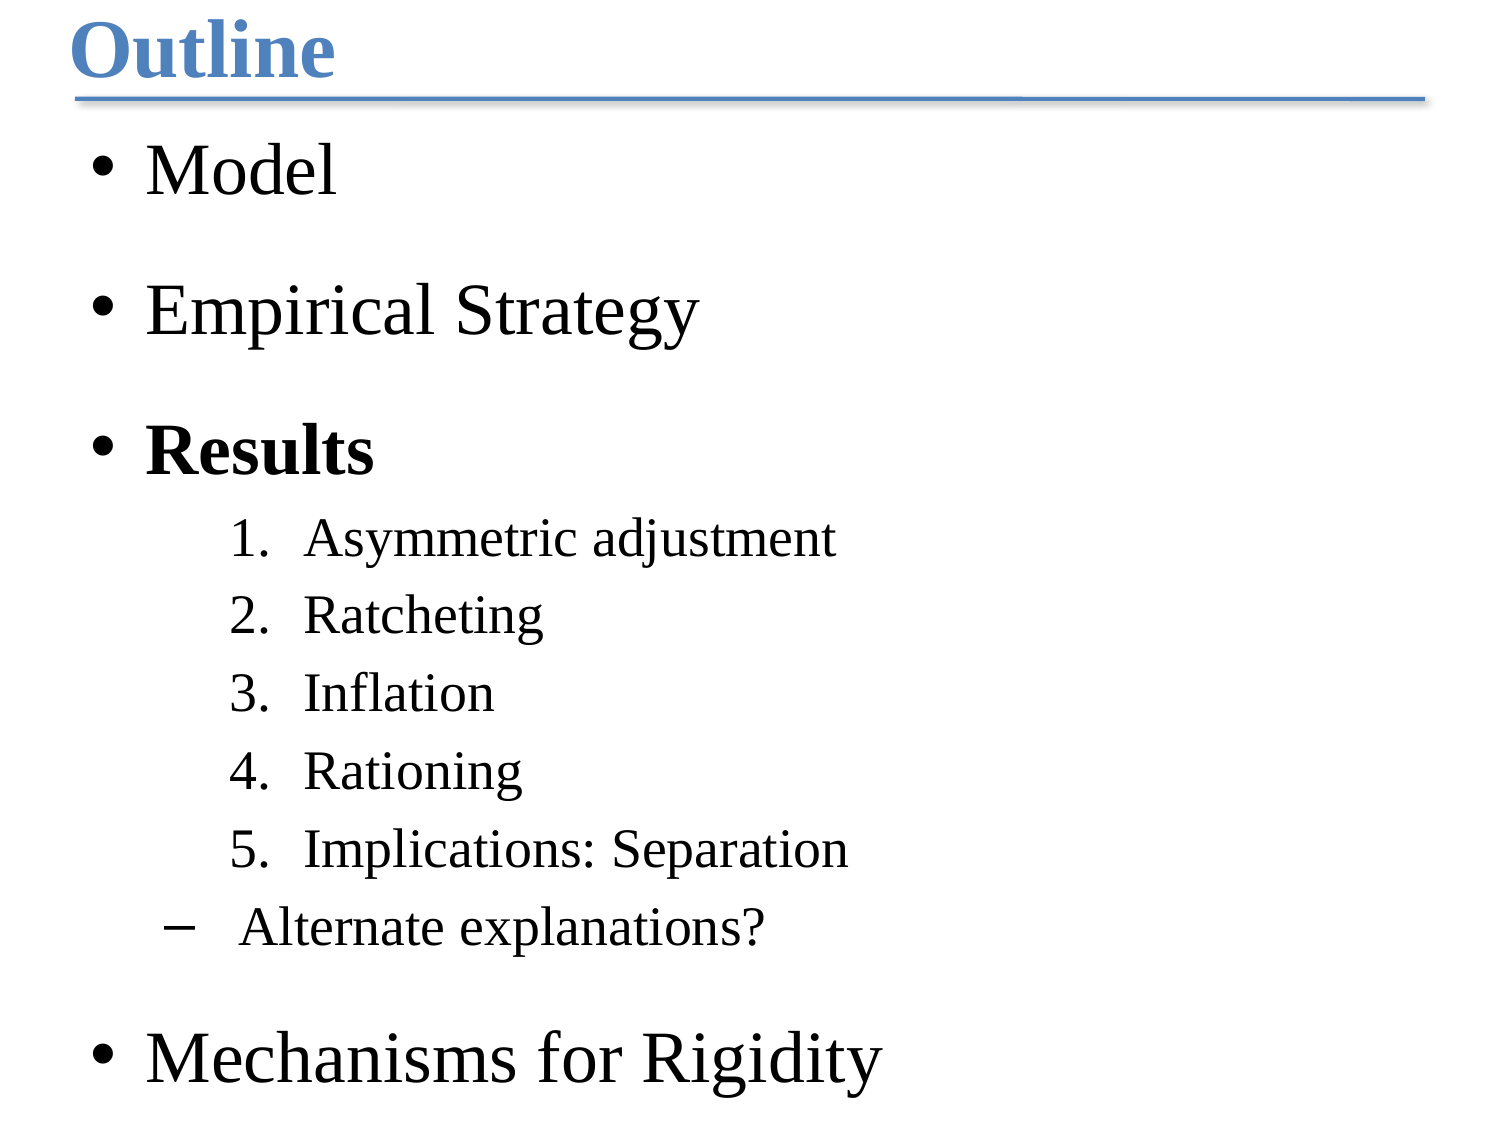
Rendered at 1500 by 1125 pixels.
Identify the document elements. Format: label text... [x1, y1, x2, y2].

list Model Empirical Strategy Results Asymmetric adjustment Ratcheting Inflation Rationing Implications: Separation Alternate explanations? Mechanisms for Rigidity [75, 112, 1425, 1106]
title Outline [53, 7, 1404, 82]
